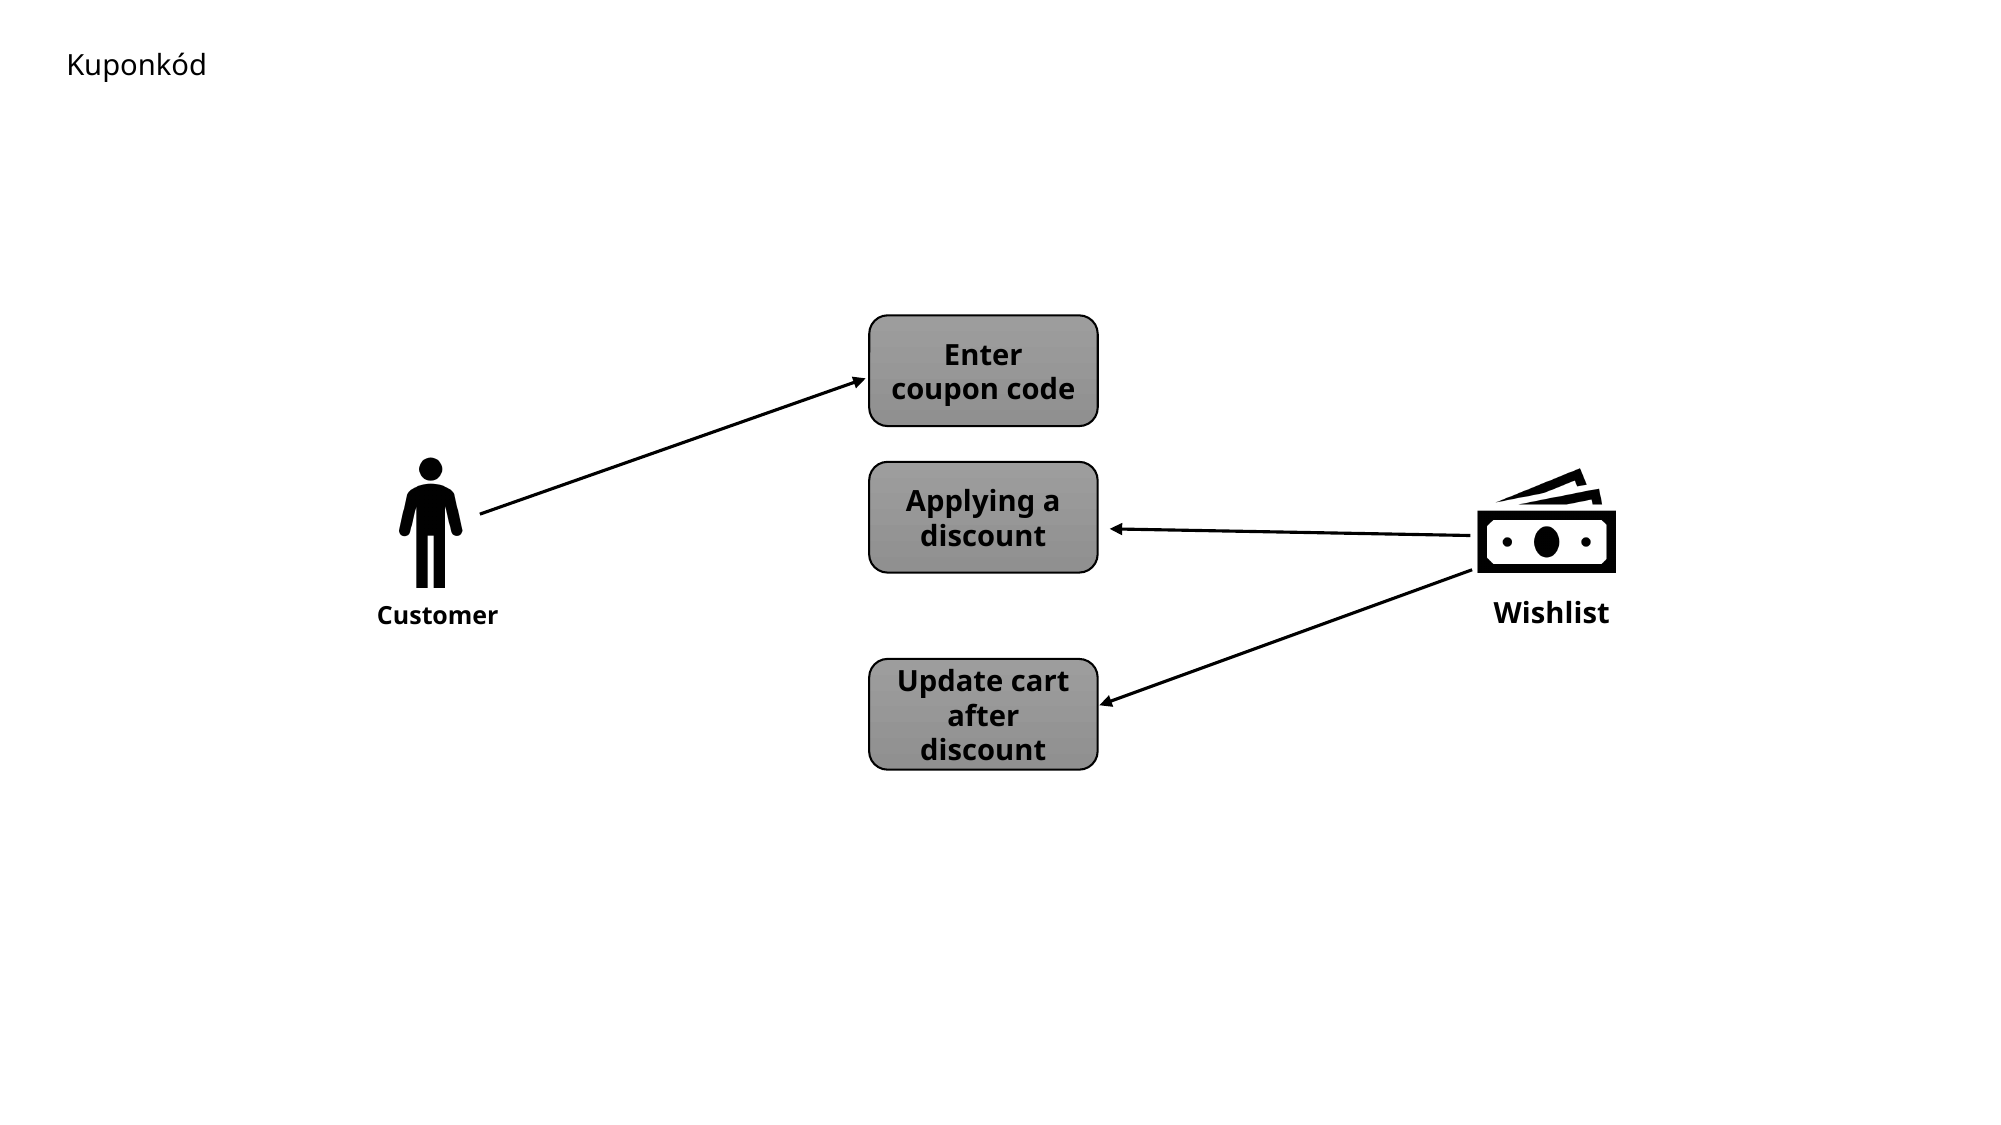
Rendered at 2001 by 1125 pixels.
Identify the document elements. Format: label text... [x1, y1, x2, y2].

text_box Applying a discount [868, 460, 1099, 574]
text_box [1098, 569, 1473, 706]
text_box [1109, 528, 1470, 537]
picture [361, 452, 501, 592]
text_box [479, 377, 867, 515]
text_box Enter coupon code [868, 314, 1099, 428]
text_box Wishlist [1478, 586, 1929, 637]
text_box Kuponkód [51, 38, 406, 89]
text_box Customer​​ [361, 592, 519, 637]
text_box Update cart after discount [868, 657, 1099, 771]
picture [1470, 447, 1622, 599]
